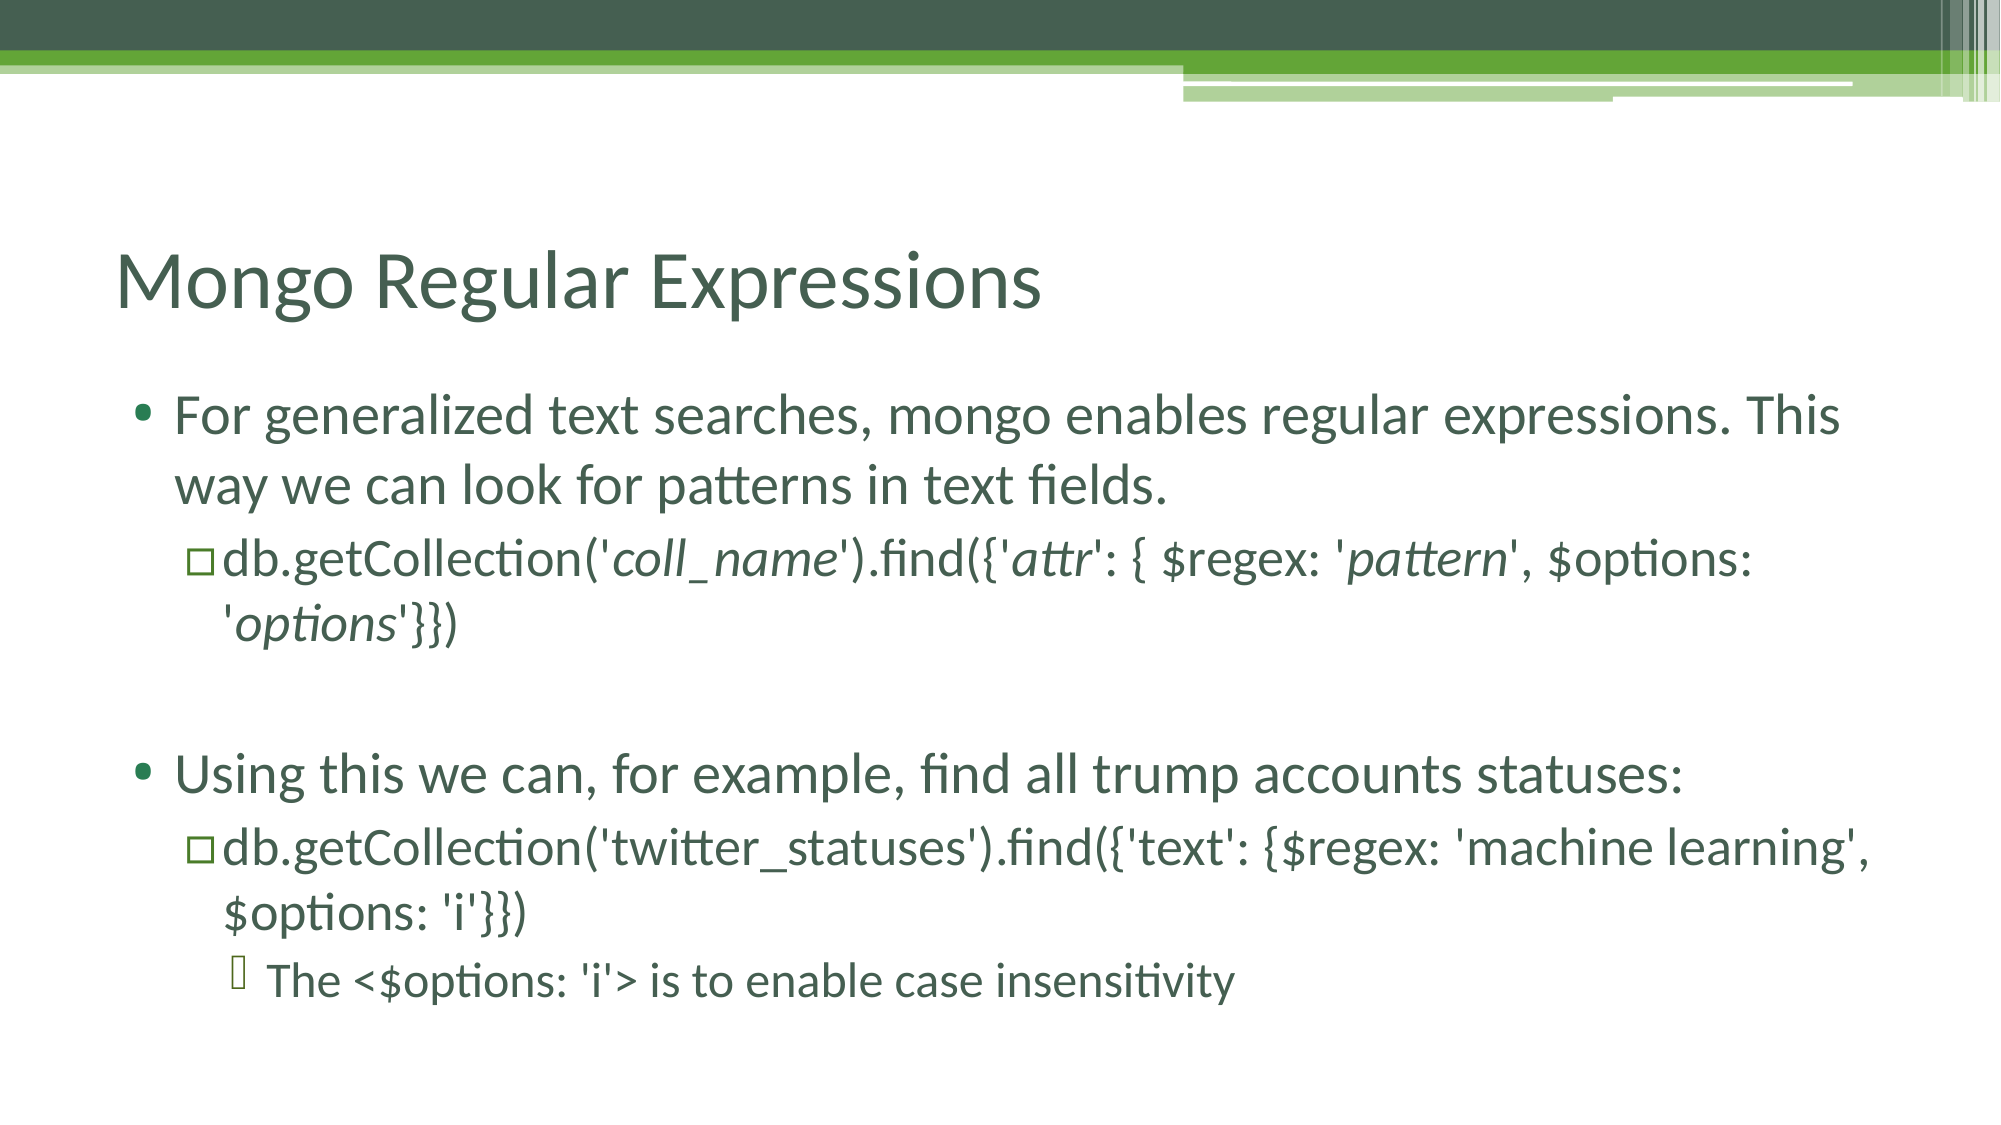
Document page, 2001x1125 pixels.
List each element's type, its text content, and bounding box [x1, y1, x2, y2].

title Mongo Regular Expressions [99, 187, 1900, 363]
list For generalized text searches, mongo enables regular expressions. This way we can look for patterns in text fields. db.getCollection('coll_name').find({'attr': { $regex: 'pattern', $options: 'options'}}) Using this we can, for example, find all trump accounts statuses: db.getCollection('twitter_statuses').find({'text': {$regex: 'machine learning', $options: 'i'}}) The <$options: 'i'> is to enable case insensitivity [99, 368, 1900, 1079]
